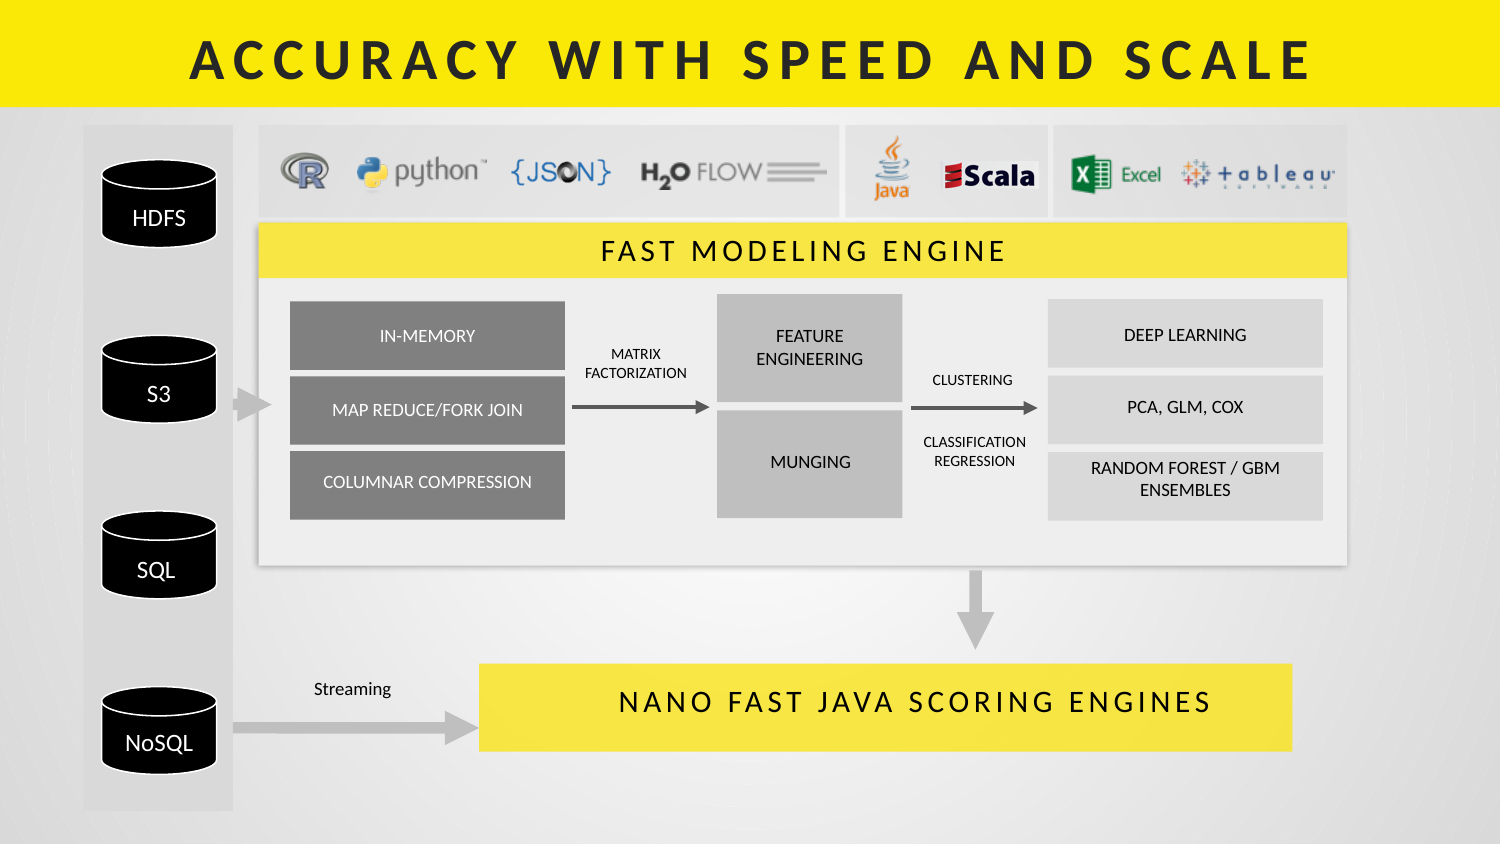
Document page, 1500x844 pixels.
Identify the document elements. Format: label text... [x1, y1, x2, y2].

text_box Accuracy with speed and scale [0, 6, 1500, 97]
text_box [83, 124, 1348, 812]
